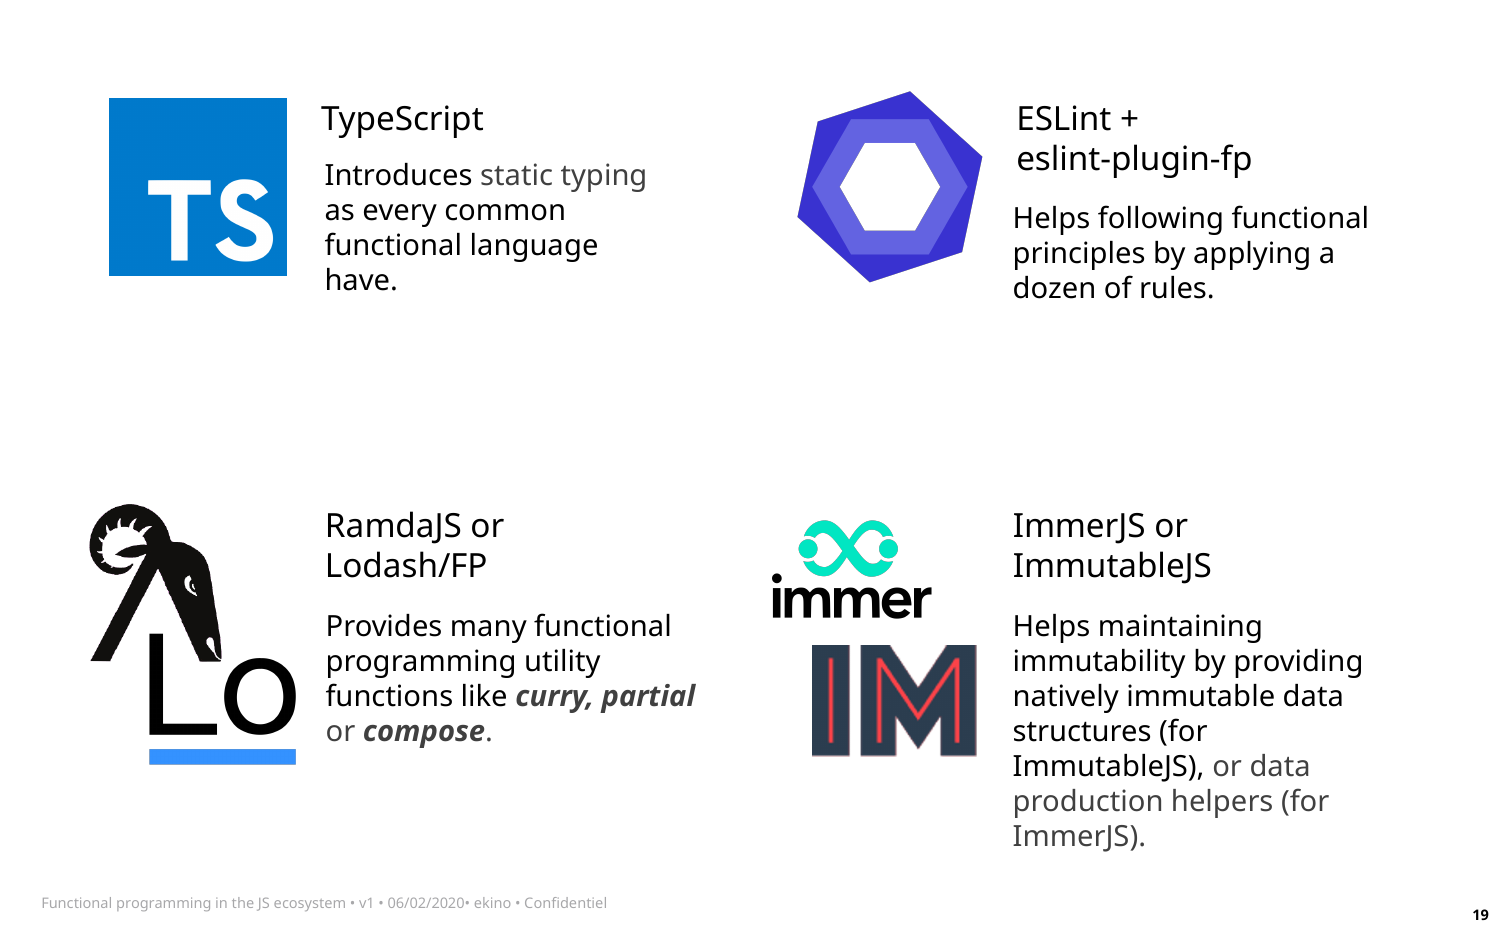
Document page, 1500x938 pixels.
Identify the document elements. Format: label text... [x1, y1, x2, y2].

picture [796, 91, 983, 283]
footer Functional programming in the JS ecosystem • v1 • 06/02/2020• ekino • Confidentiel [41, 893, 809, 918]
text_box Introduces static typing as every common functional language have. [309, 148, 677, 355]
picture [88, 503, 300, 777]
text_box ESLint + eslint-plugin-fp [982, 89, 1444, 134]
text_box Provides many functional programming utility functions like curry, partial or compose. [310, 600, 713, 807]
picture [749, 502, 946, 635]
slide_number 19 [1472, 894, 1500, 937]
picture [812, 645, 1500, 761]
text_box Helps maintaining immutability by providing natively immutable data structures (for ImmutableJS), or data production helpers (for ImmerJS). [998, 769, 1412, 807]
picture [109, 98, 288, 276]
text_box RamdaJS or Lodash/FP [291, 497, 551, 542]
text_box Helps maintaining immutability by providing natively immutable data structures (for ImmutableJS), or data production helpers (for ImmerJS). [998, 600, 1412, 644]
text_box TypeScript [287, 89, 547, 134]
text_box ImmerJS or ImmutableJS [979, 497, 1255, 542]
text_box Helps following functional principles by applying a dozen of rules. [998, 191, 1400, 398]
